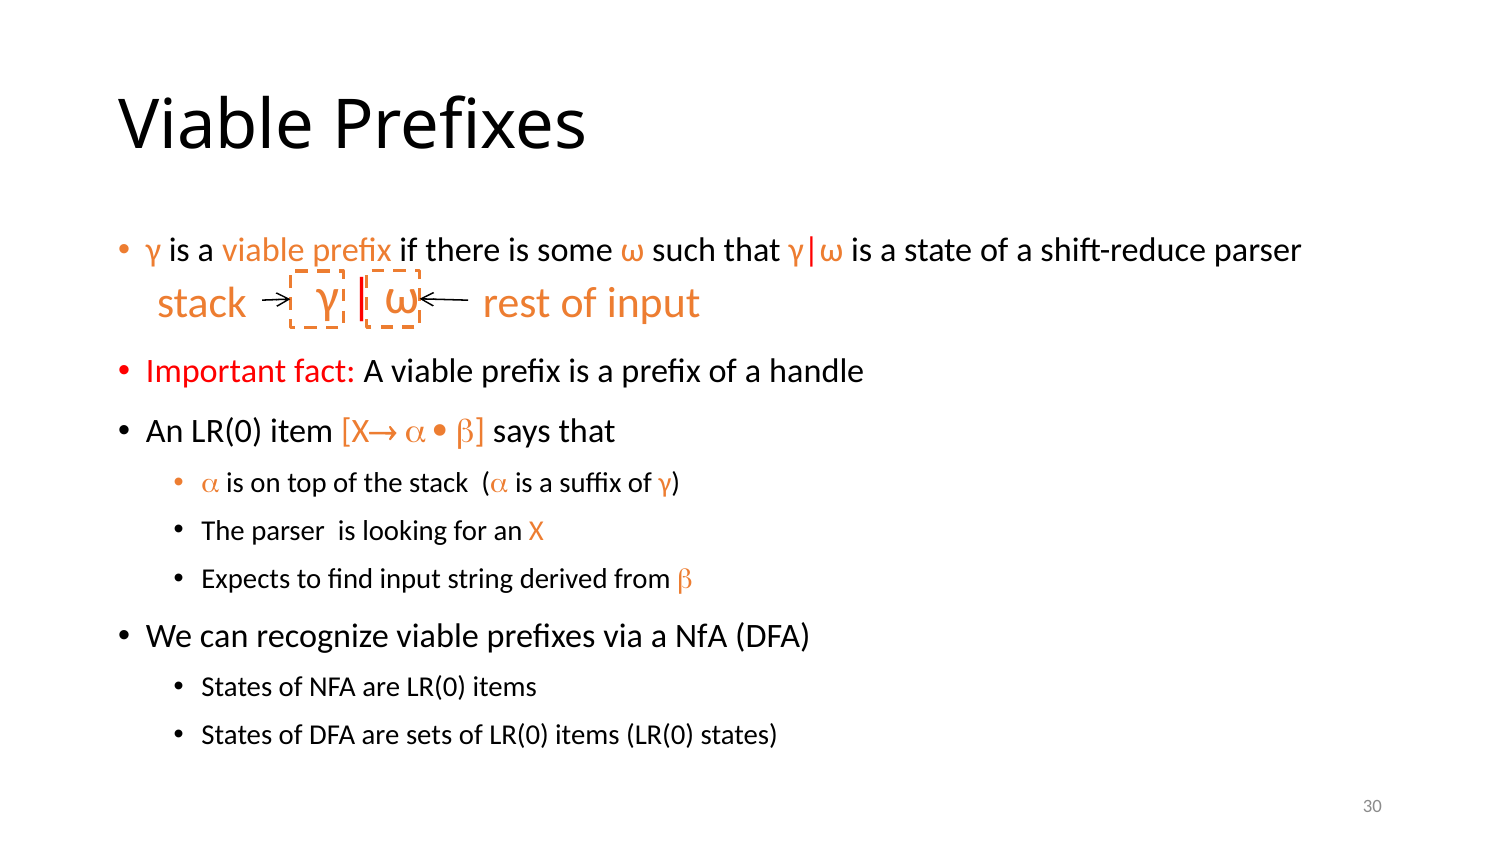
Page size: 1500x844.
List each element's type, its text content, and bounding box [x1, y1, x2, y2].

text_box stack [142, 266, 263, 334]
text_box rest of input [468, 266, 716, 334]
text_box [290, 270, 344, 328]
title Viable Prefixes [103, 44, 1397, 208]
slide_number 30 [1059, 782, 1397, 827]
text_box [366, 270, 420, 327]
text_box γ | ω [301, 256, 435, 332]
list γ is a viable prefix if there is some ω such that γ|ω is a state of a shift-reduce parser Important fact: A viable prefix is a prefix of a handle An LR(0) item [X   ] says that  is on top of the stack ( is a suffix of γ) The parser is looking for an X Expects to find input string derived from  We can recognize viable prefixes via a NfA (DFA) States of NFA are LR(0) items States of DFA are sets of LR(0) items (LR(0) states) [103, 224, 1397, 760]
